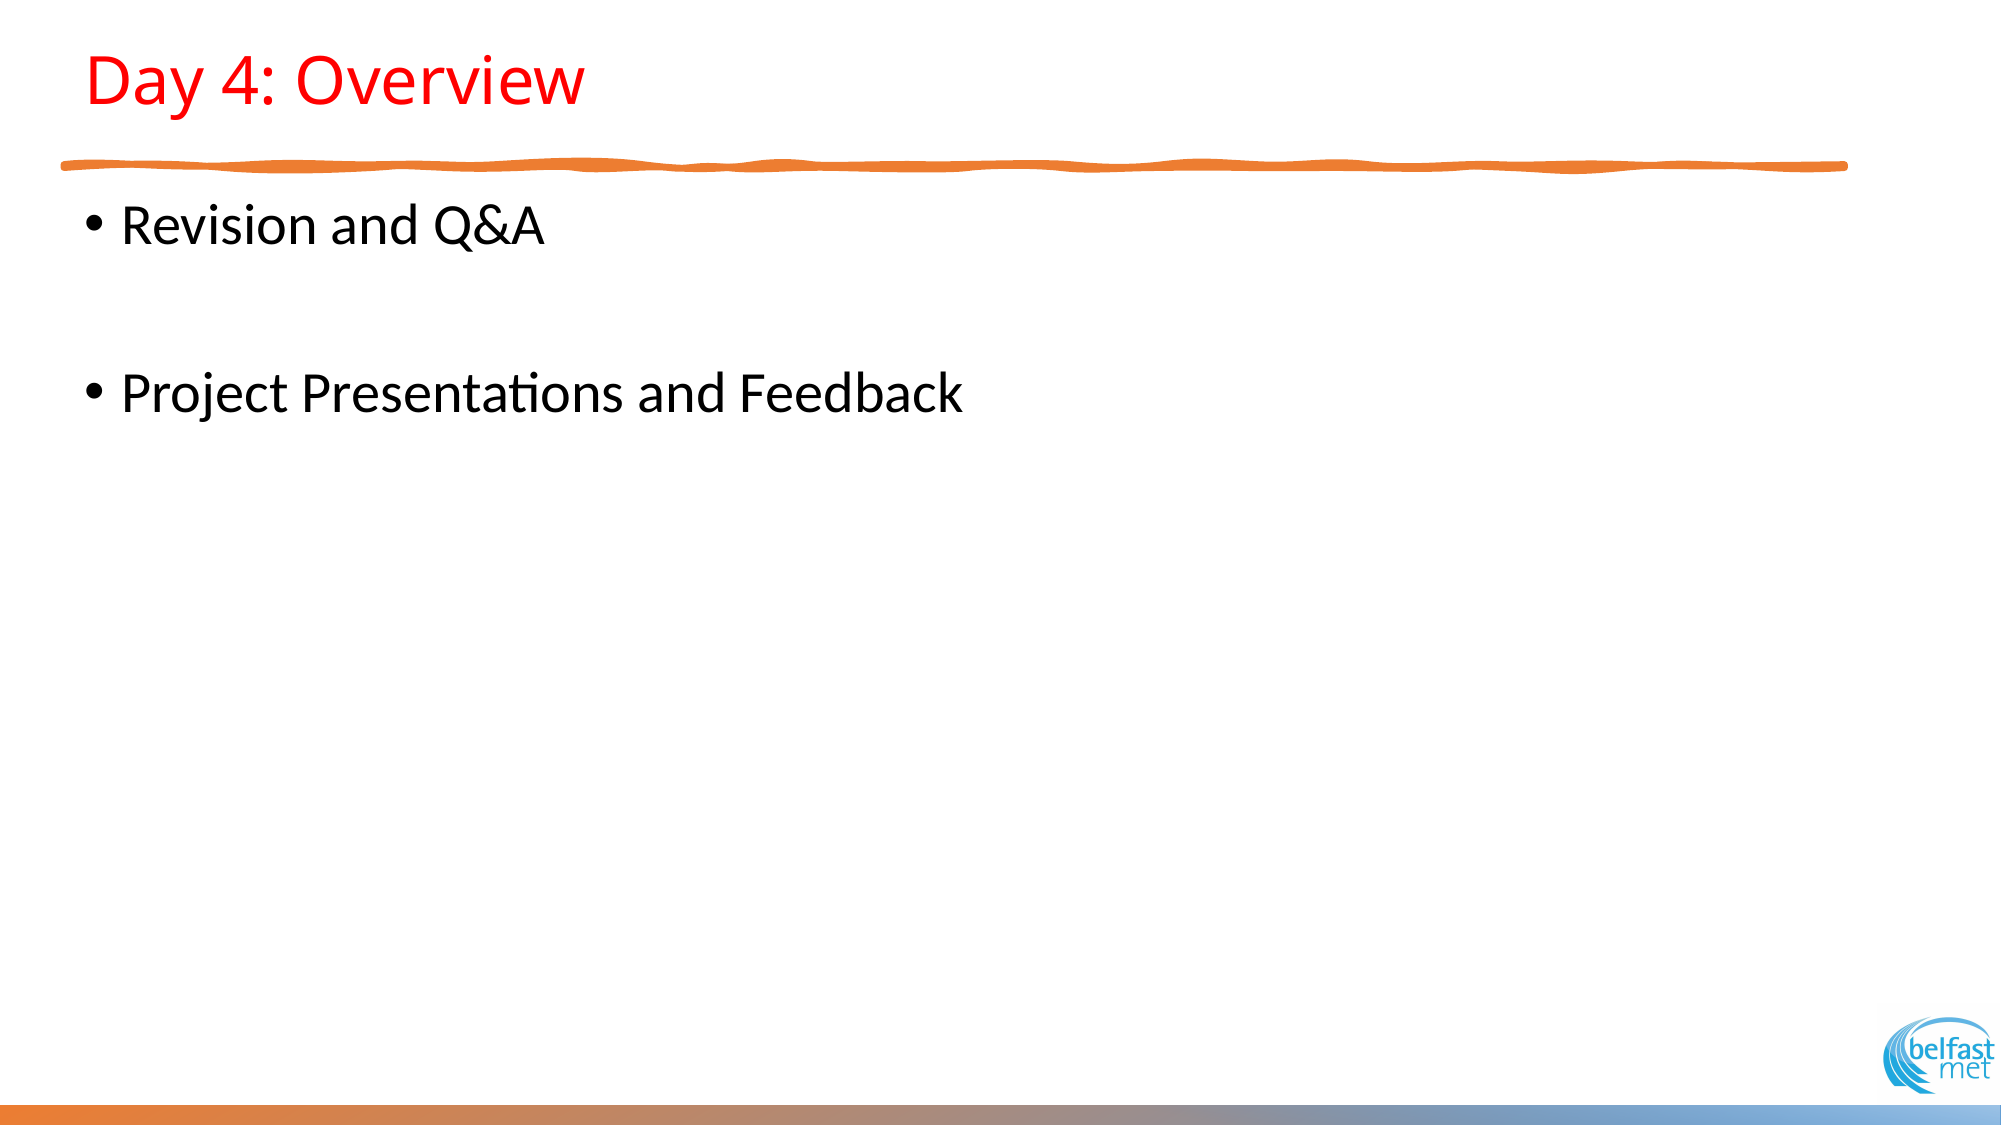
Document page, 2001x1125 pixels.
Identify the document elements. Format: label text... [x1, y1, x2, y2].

title Day 4: Overview [69, 21, 1829, 146]
picture [1877, 1003, 2000, 1105]
list Revision and Q&A Project Presentations and Feedback [69, 187, 1892, 1041]
